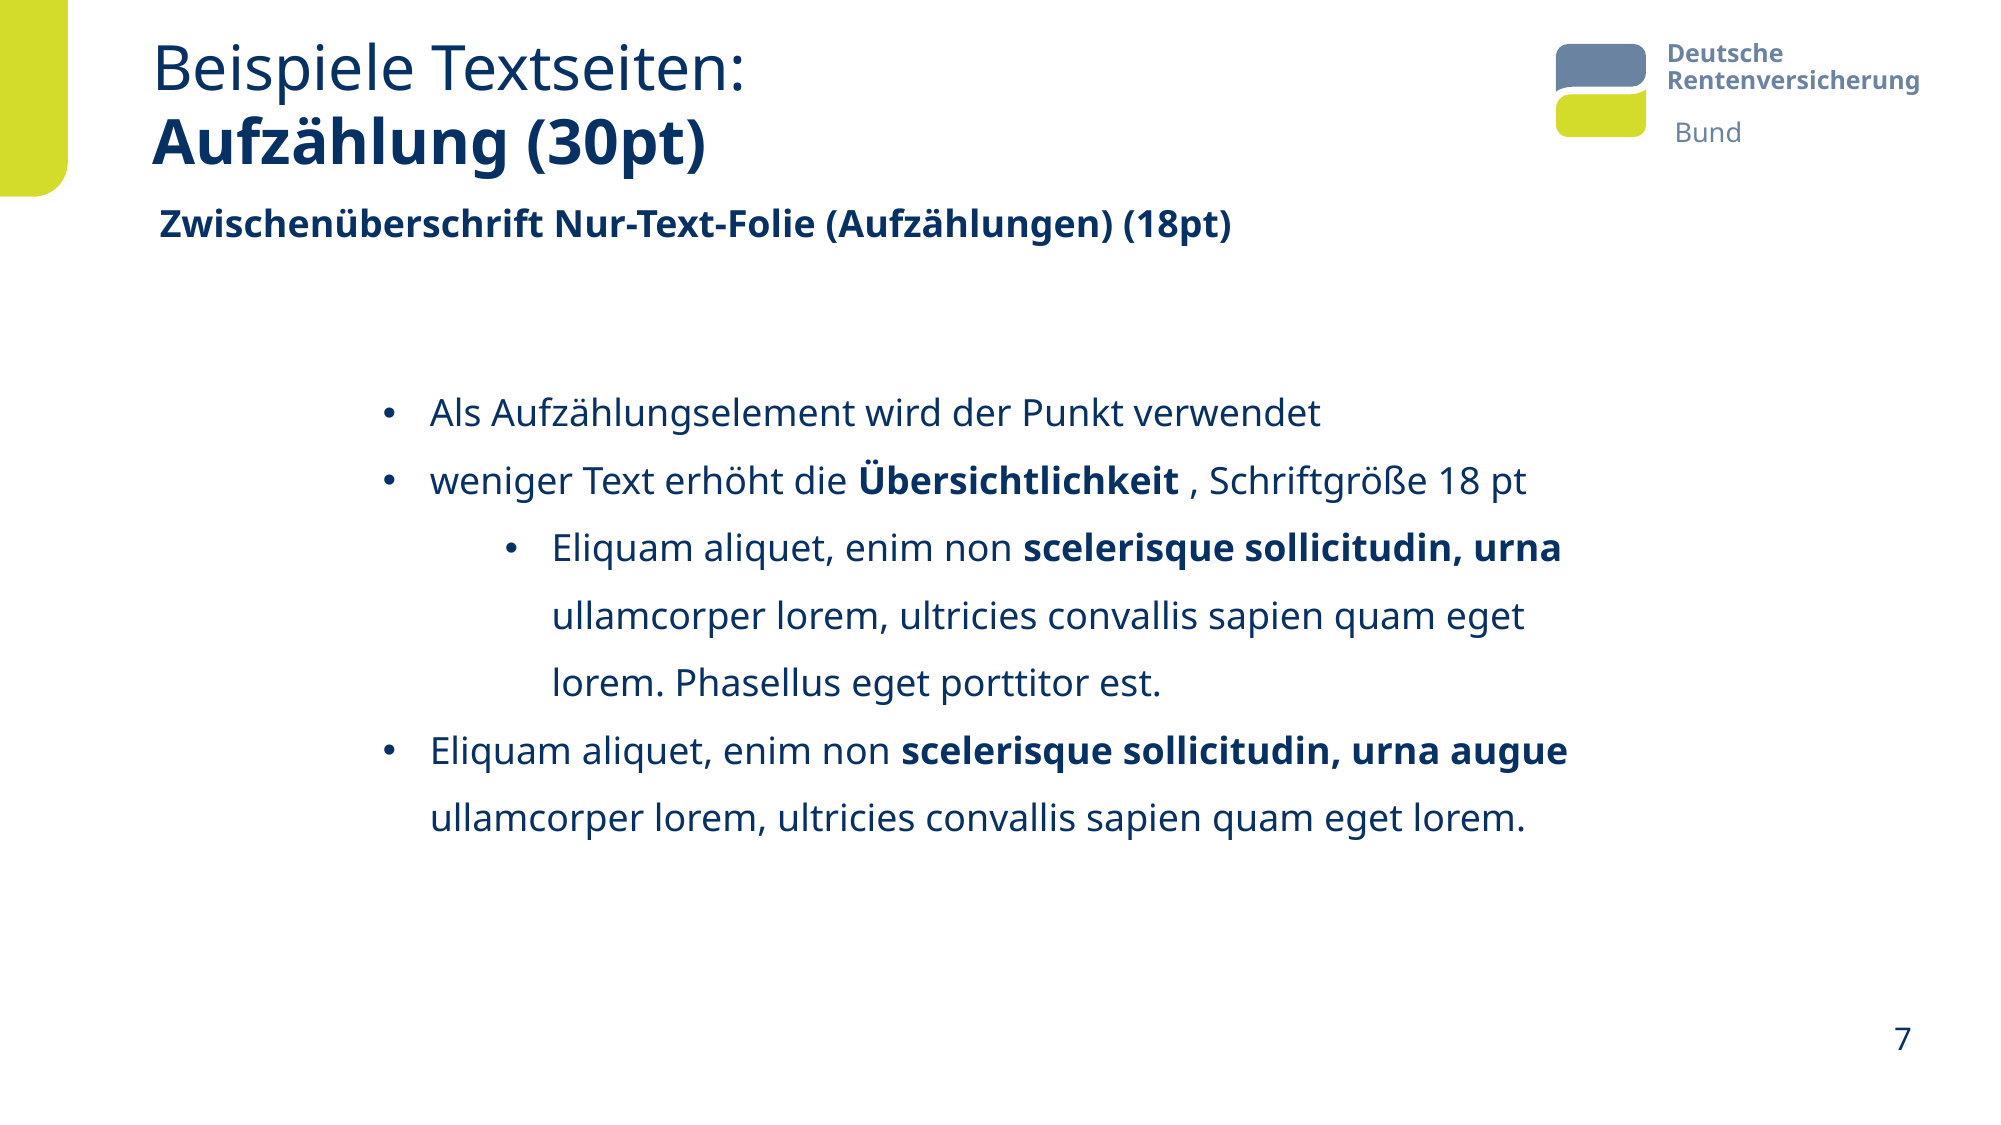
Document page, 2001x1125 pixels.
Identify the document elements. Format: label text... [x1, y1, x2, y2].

text_box Zwischenüberschrift Nur-Text-Folie (Aufzählungen) (18pt) [153, 204, 1624, 279]
text_box [0, 0, 68, 197]
text_box Als Aufzählungselement wird der Punkt verwendet weniger Text erhöht die Übersichtlichkeit , Schriftgröße 18 pt Eliquam aliquet, enim non scelerisque sollicitudin, urna ullamcorper lorem, ultricies convallis sapien quam eget lorem. Phasellus eget porttitor est. Eliquam aliquet, enim non scelerisque sollicitudin, urna augue ullamcorper lorem, ultricies convallis sapien quam eget lorem. [368, 359, 1632, 915]
slide_number 7 [1427, 994, 1928, 1070]
title Beispiele Textseiten: Aufzählung (30pt) [137, 20, 1490, 197]
